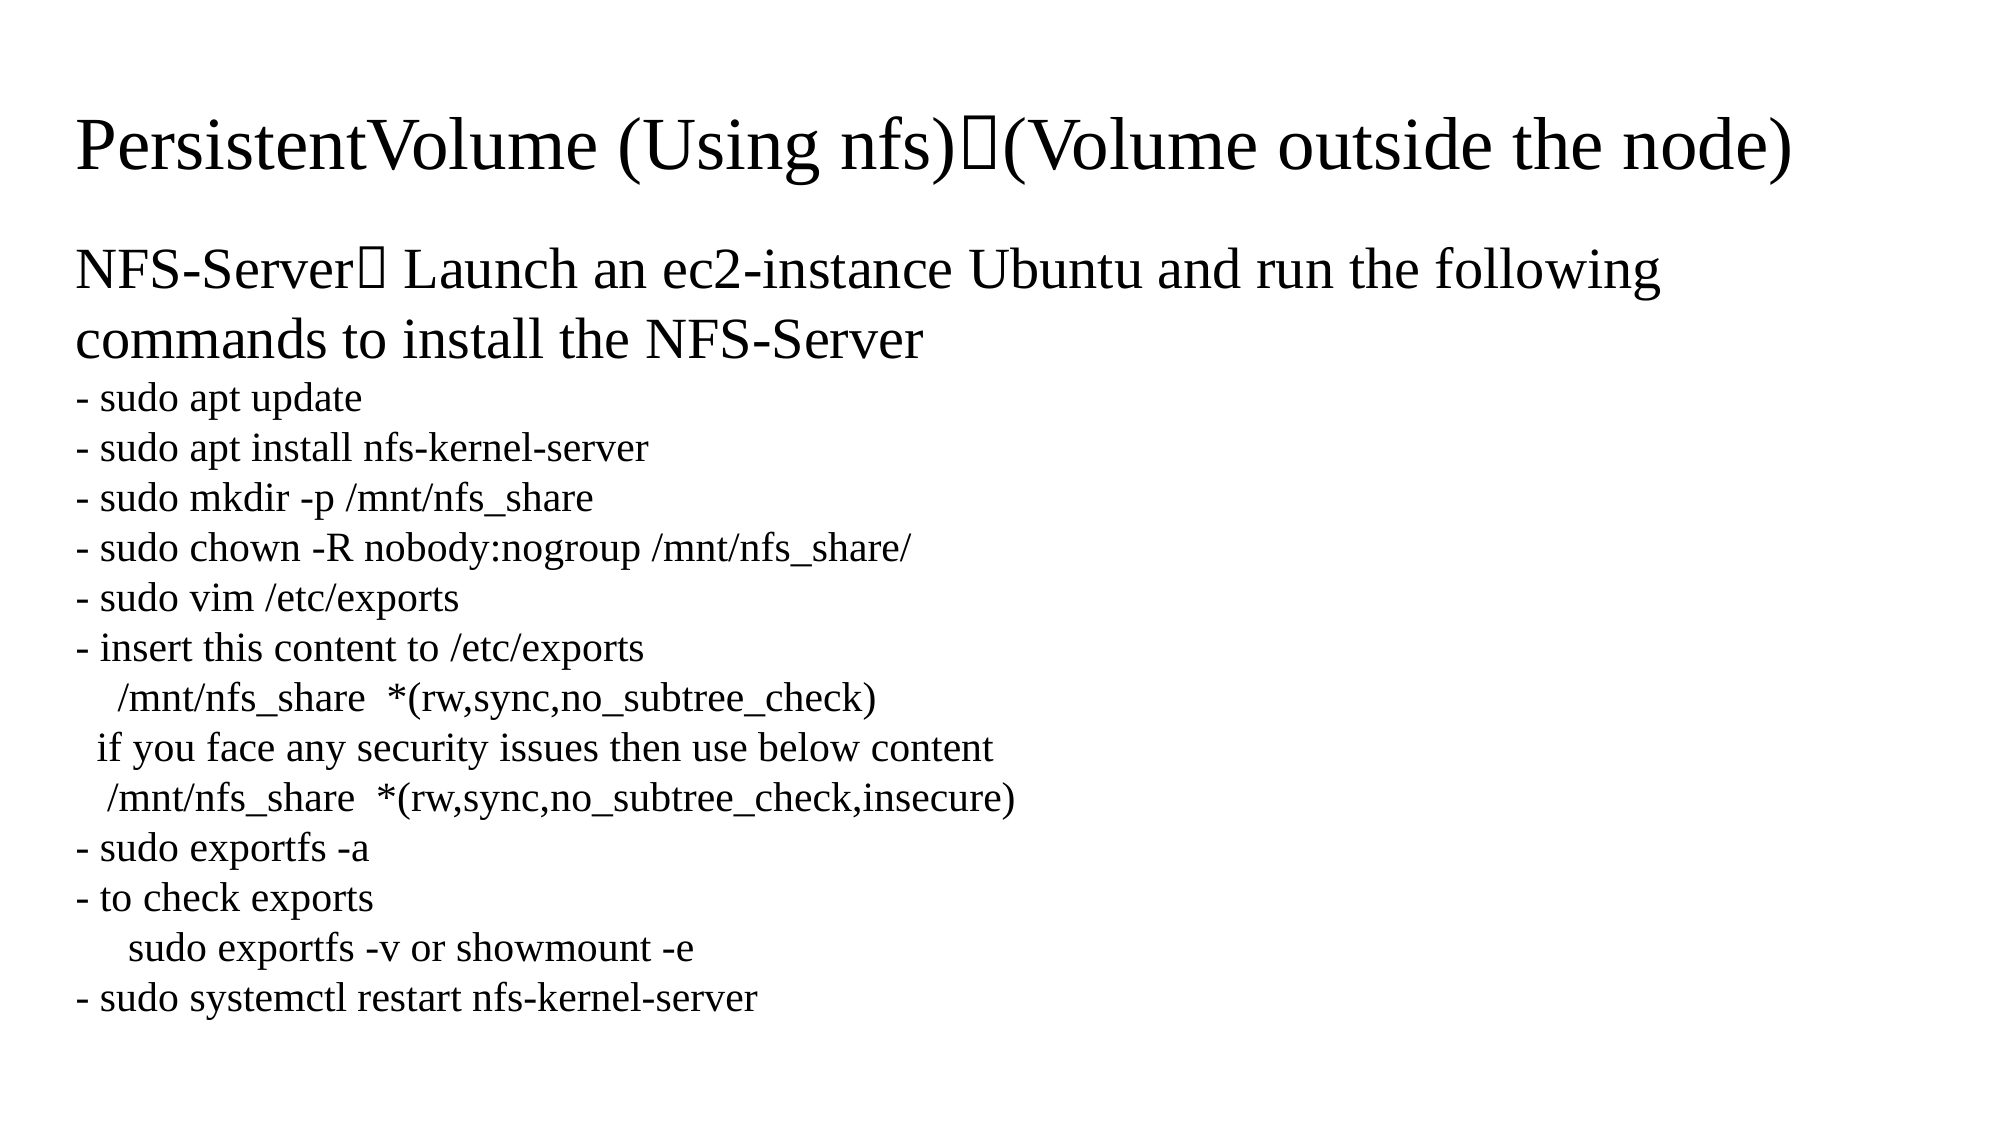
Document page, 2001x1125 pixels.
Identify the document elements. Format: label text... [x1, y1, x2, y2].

text_box PersistentVolume (Using nfs)(Volume outside the node) [60, 86, 1850, 192]
text_box NFS-Server Launch an ec2-instance Ubuntu and run the following commands to install the NFS-Server - sudo apt update - sudo apt install nfs-kernel-server - sudo mkdir -p /mnt/nfs_share - sudo chown -R nobody:nogroup /mnt/nfs_share/ - sudo vim /etc/exports - insert this content to /etc/exports /mnt/nfs_share *(rw,sync,no_subtree_check) if you face any security issues then use below content /mnt/nfs_share *(rw,sync,no_subtree_check,insecure) - sudo exportfs -a - to check exports sudo exportfs -v or showmount -e - sudo systemctl restart nfs-kernel-server [60, 222, 1879, 1028]
